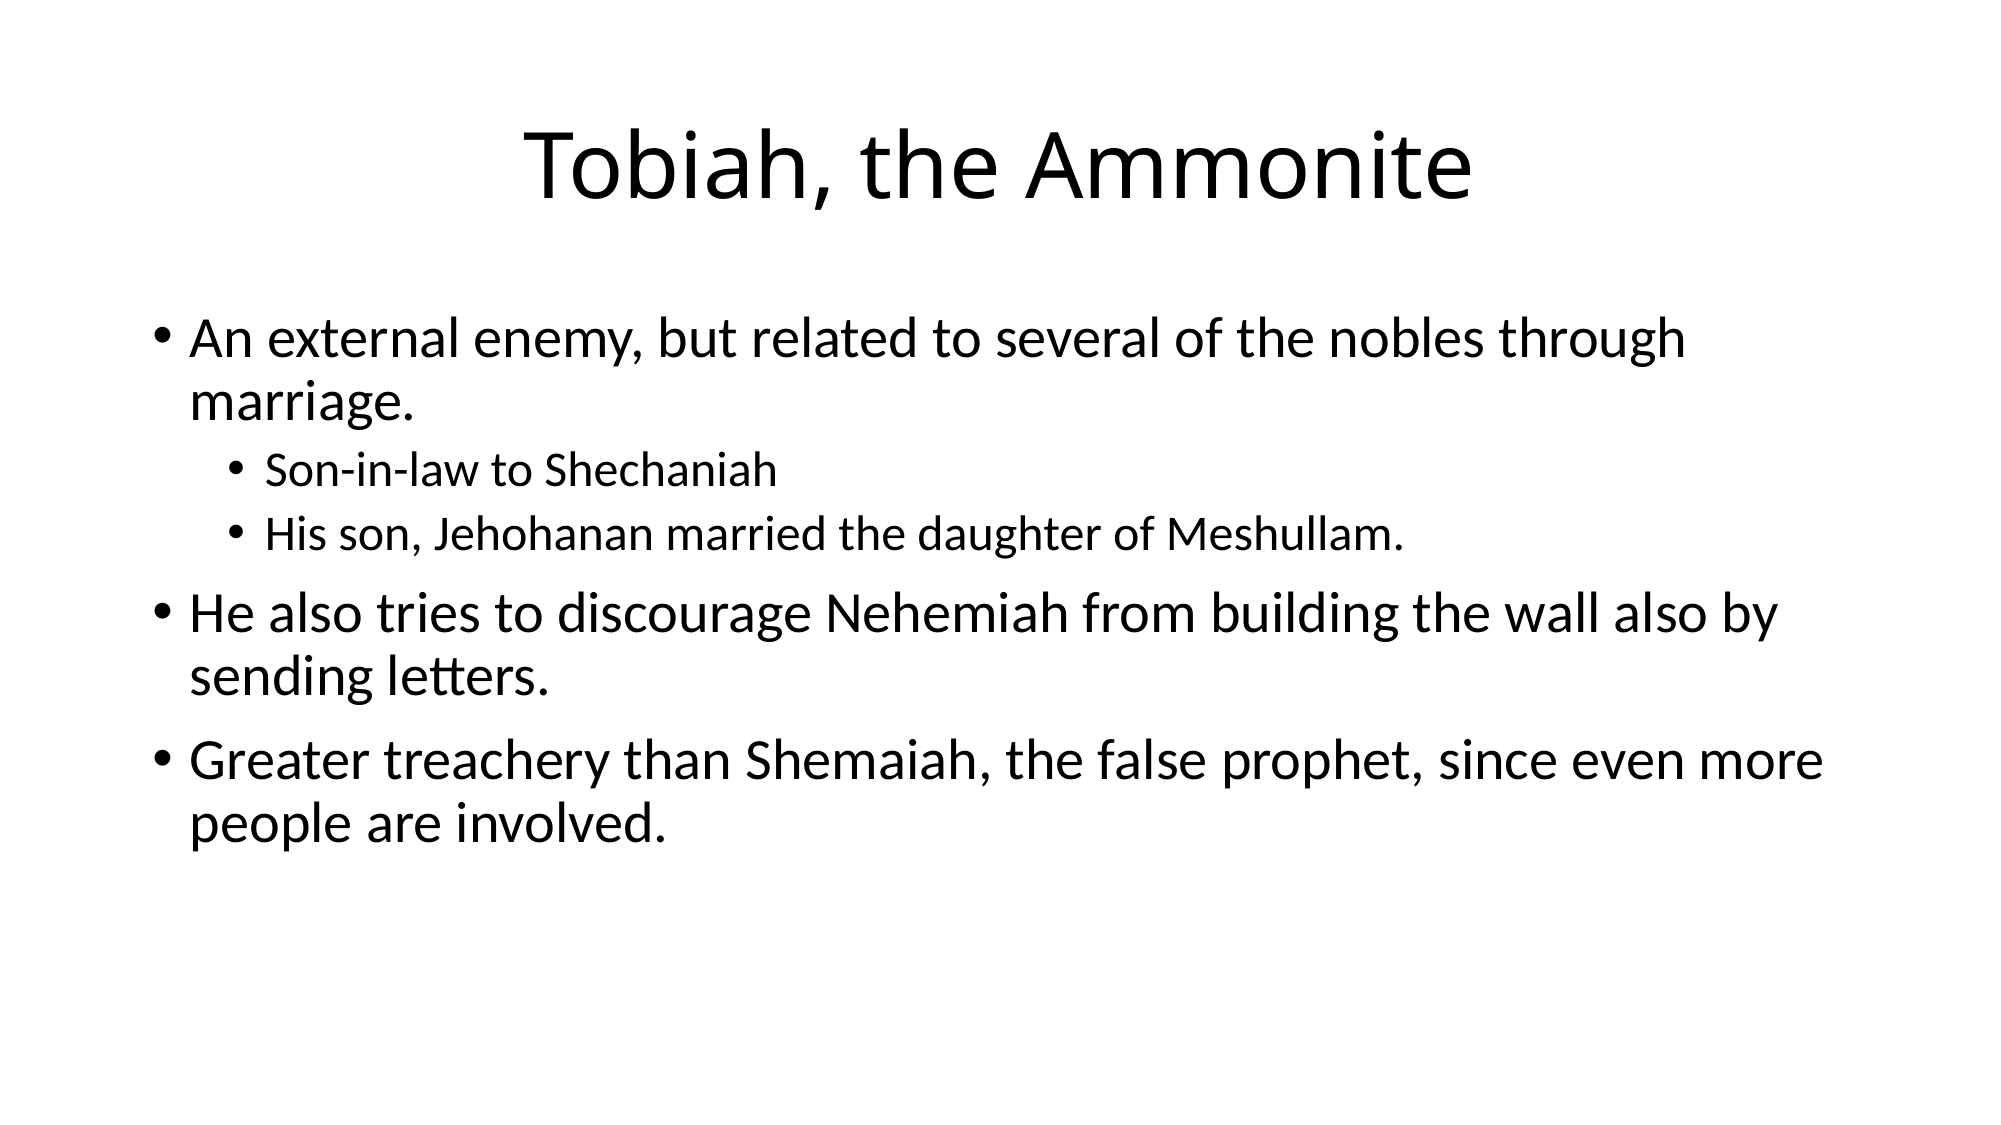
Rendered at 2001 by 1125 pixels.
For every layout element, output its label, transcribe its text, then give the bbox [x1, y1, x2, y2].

title Tobiah, the Ammonite [137, 59, 1863, 278]
list An external enemy, but related to several of the nobles through marriage. Son-in-law to Shechaniah His son, Jehohanan married the daughter of Meshullam. He also tries to discourage Nehemiah from building the wall also by sending letters. Greater treachery than Shemaiah, the false prophet, since even more people are involved. [137, 299, 1863, 1014]
